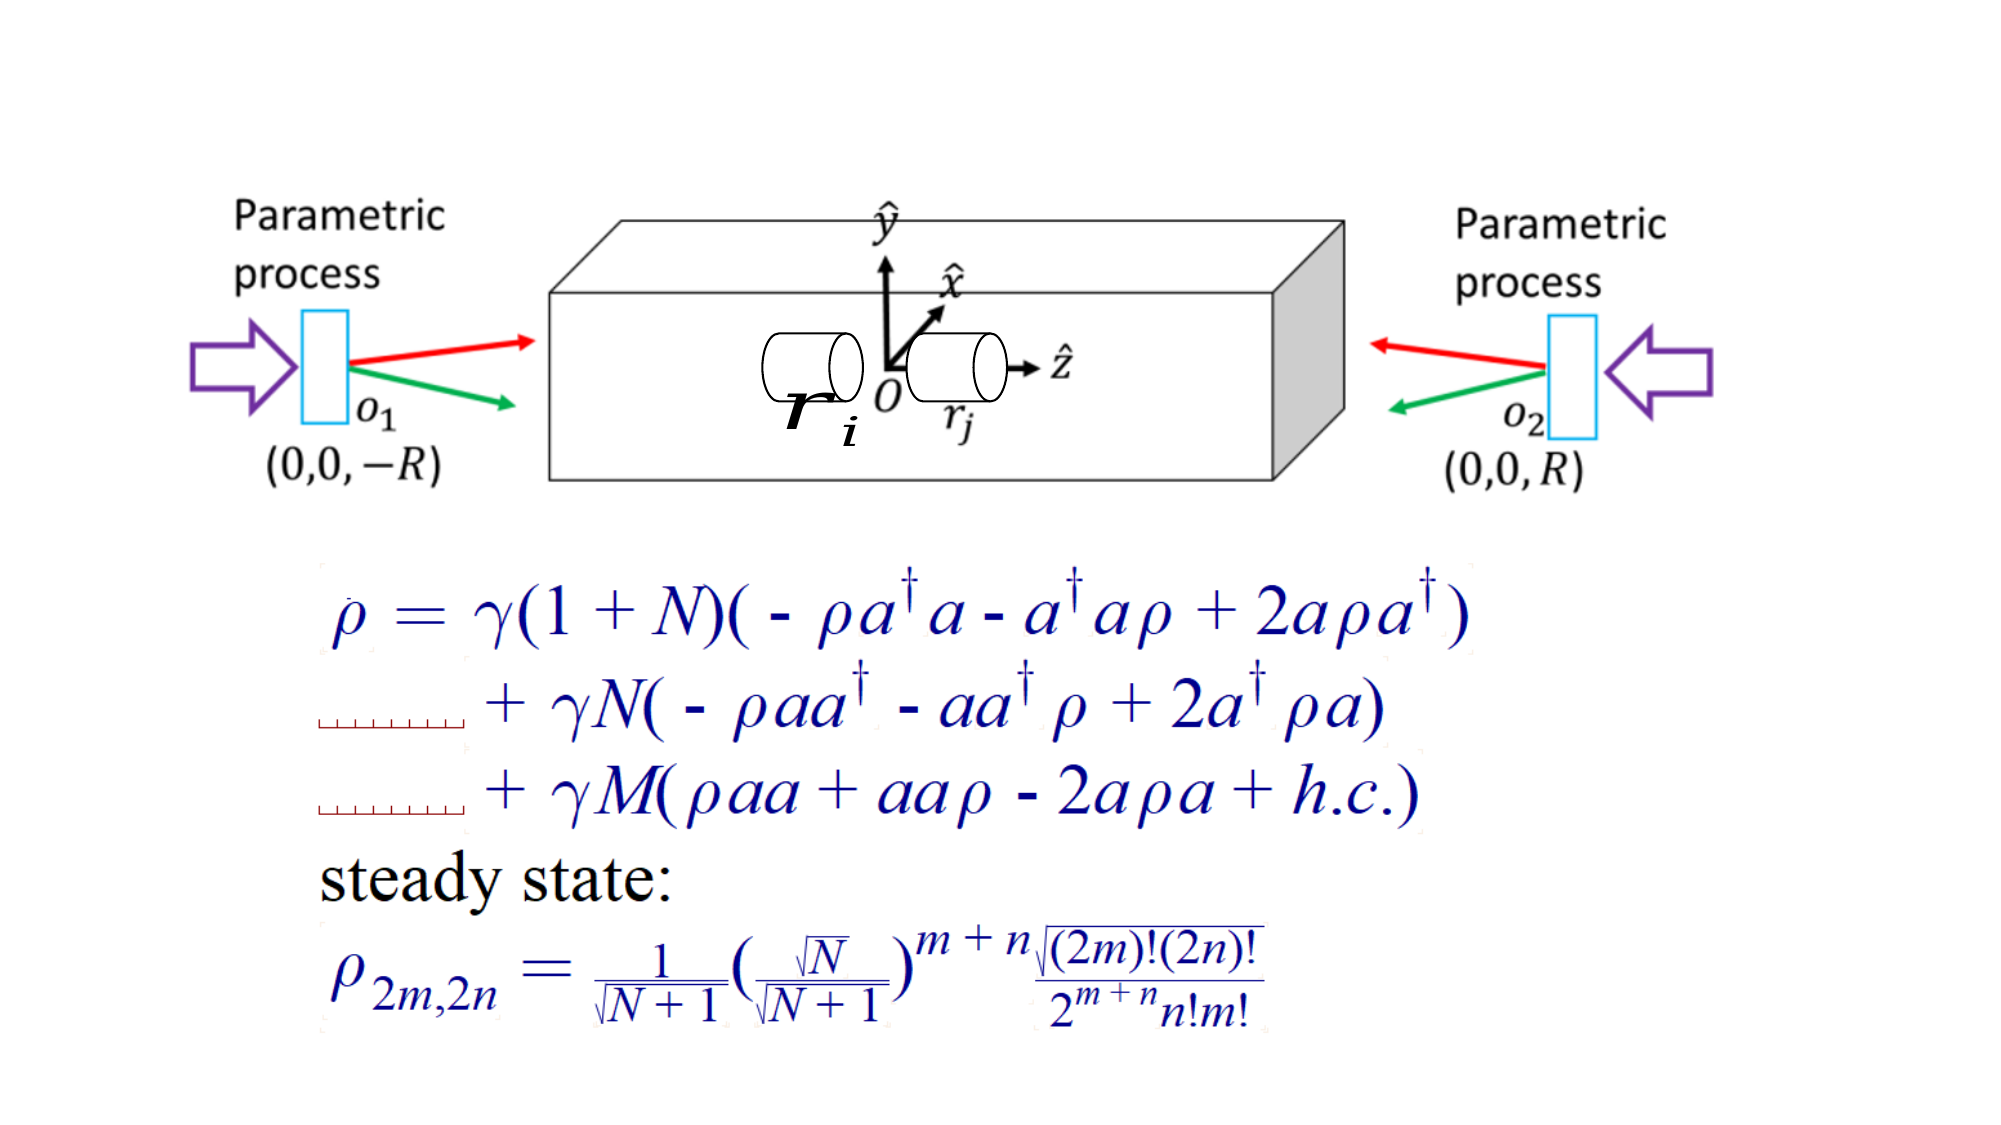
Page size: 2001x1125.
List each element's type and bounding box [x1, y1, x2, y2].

picture [284, 562, 1668, 1055]
text_box [186, 185, 1747, 505]
